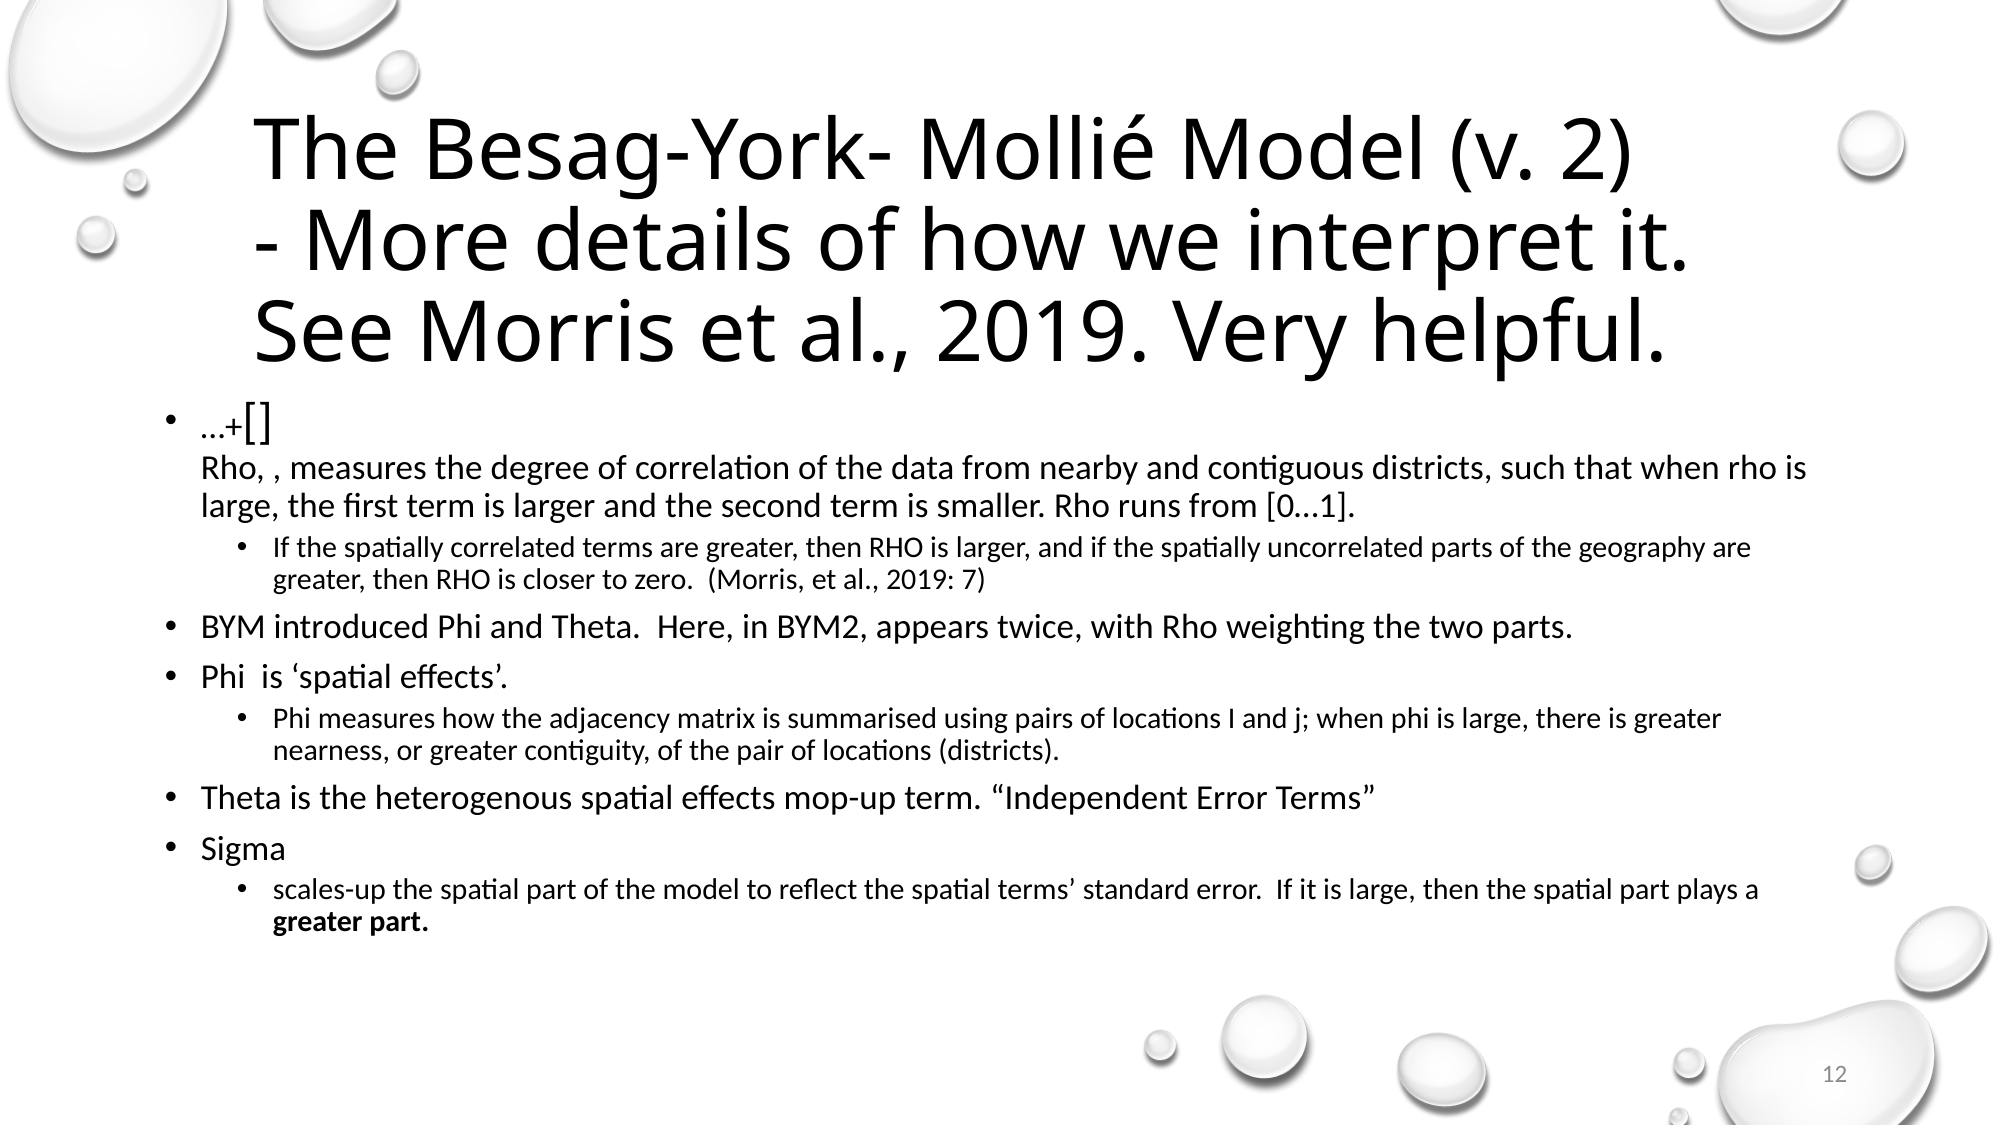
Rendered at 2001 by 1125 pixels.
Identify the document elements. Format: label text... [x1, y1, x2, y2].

picture [0, 0, 2000, 1125]
title The Besag-York- Mollié Model (v. 2) - More details of how we interpret it. See Morris et al., 2019. Very helpful. [238, 97, 1964, 389]
slide_number 12 [1412, 1042, 1863, 1103]
